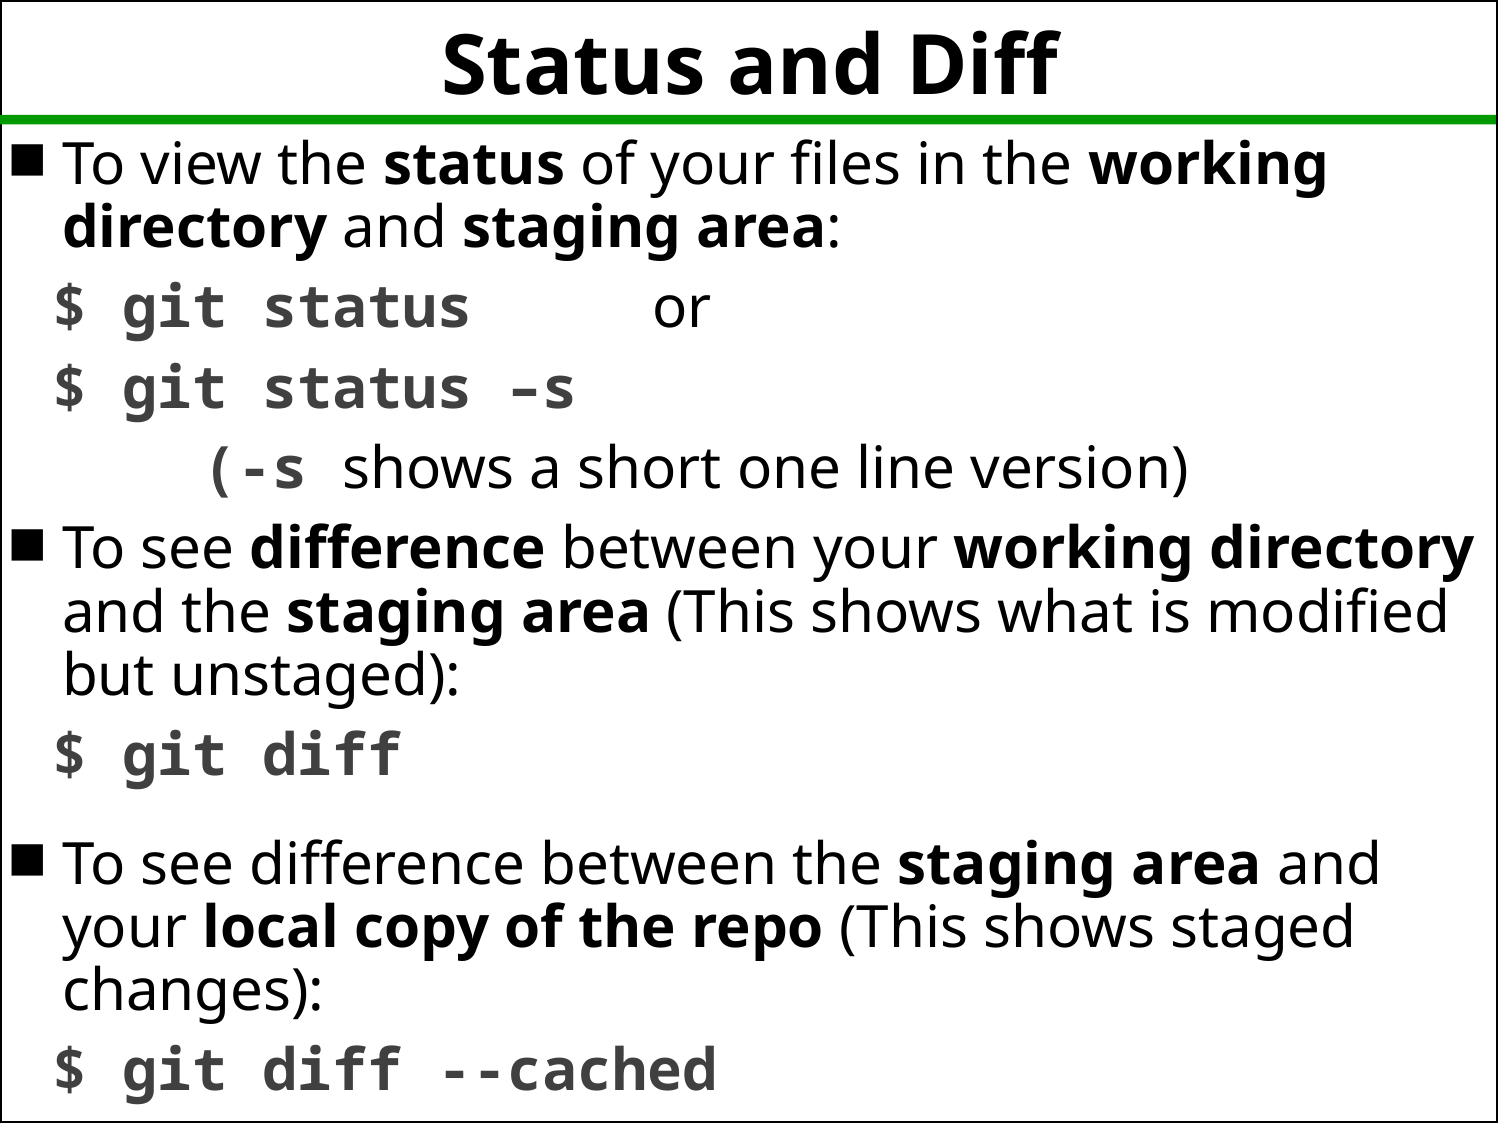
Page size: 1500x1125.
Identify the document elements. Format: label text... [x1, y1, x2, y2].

list To view the status of your files in the working directory and staging area: $ git status or $ git status –s (-s shows a short one line version) To see difference between your working directory and the staging area (This shows what is modified but unstaged): $ git diff To see difference between the staging area and your local copy of the repo (This shows staged changes): $ git diff --cached [0, 126, 1500, 989]
title Status and Diff [7, 15, 1493, 120]
